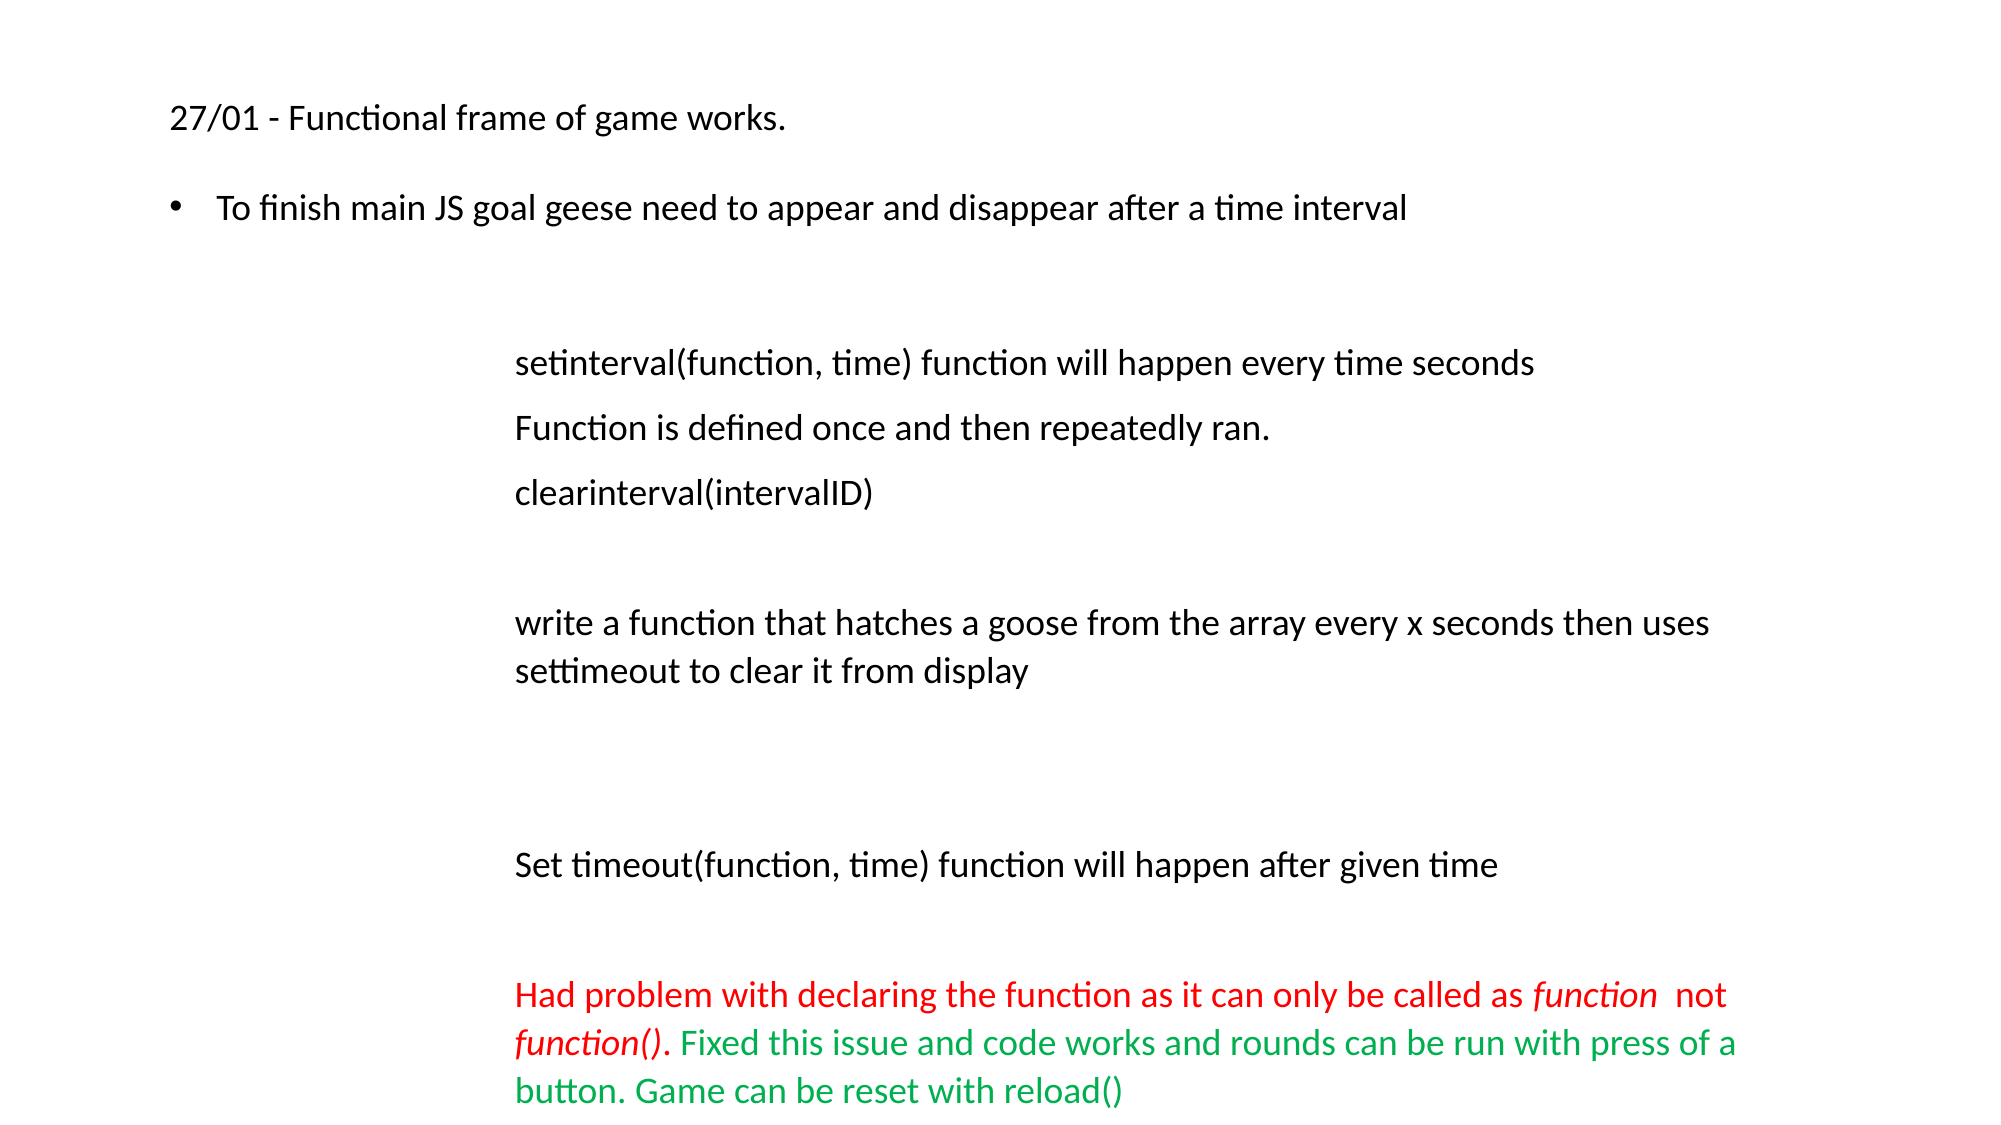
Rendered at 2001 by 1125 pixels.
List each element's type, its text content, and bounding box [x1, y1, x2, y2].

text_box setinterval(function, time) function will happen every time seconds Function is defined once and then repeatedly ran. clearinterval(intervalID) write a function that hatches a goose from the array every x seconds then uses settimeout to clear it from display Set timeout(function, time) function will happen after given time Had problem with declaring the function as it can only be called as function not function(). Fixed this issue and code works and rounds can be run with press of a button. Game can be reset with reload() [500, 327, 1784, 1119]
text_box 27/01 - Functional frame of game works. To finish main JS goal geese need to appear and disappear after a time interval [154, 85, 1957, 236]
